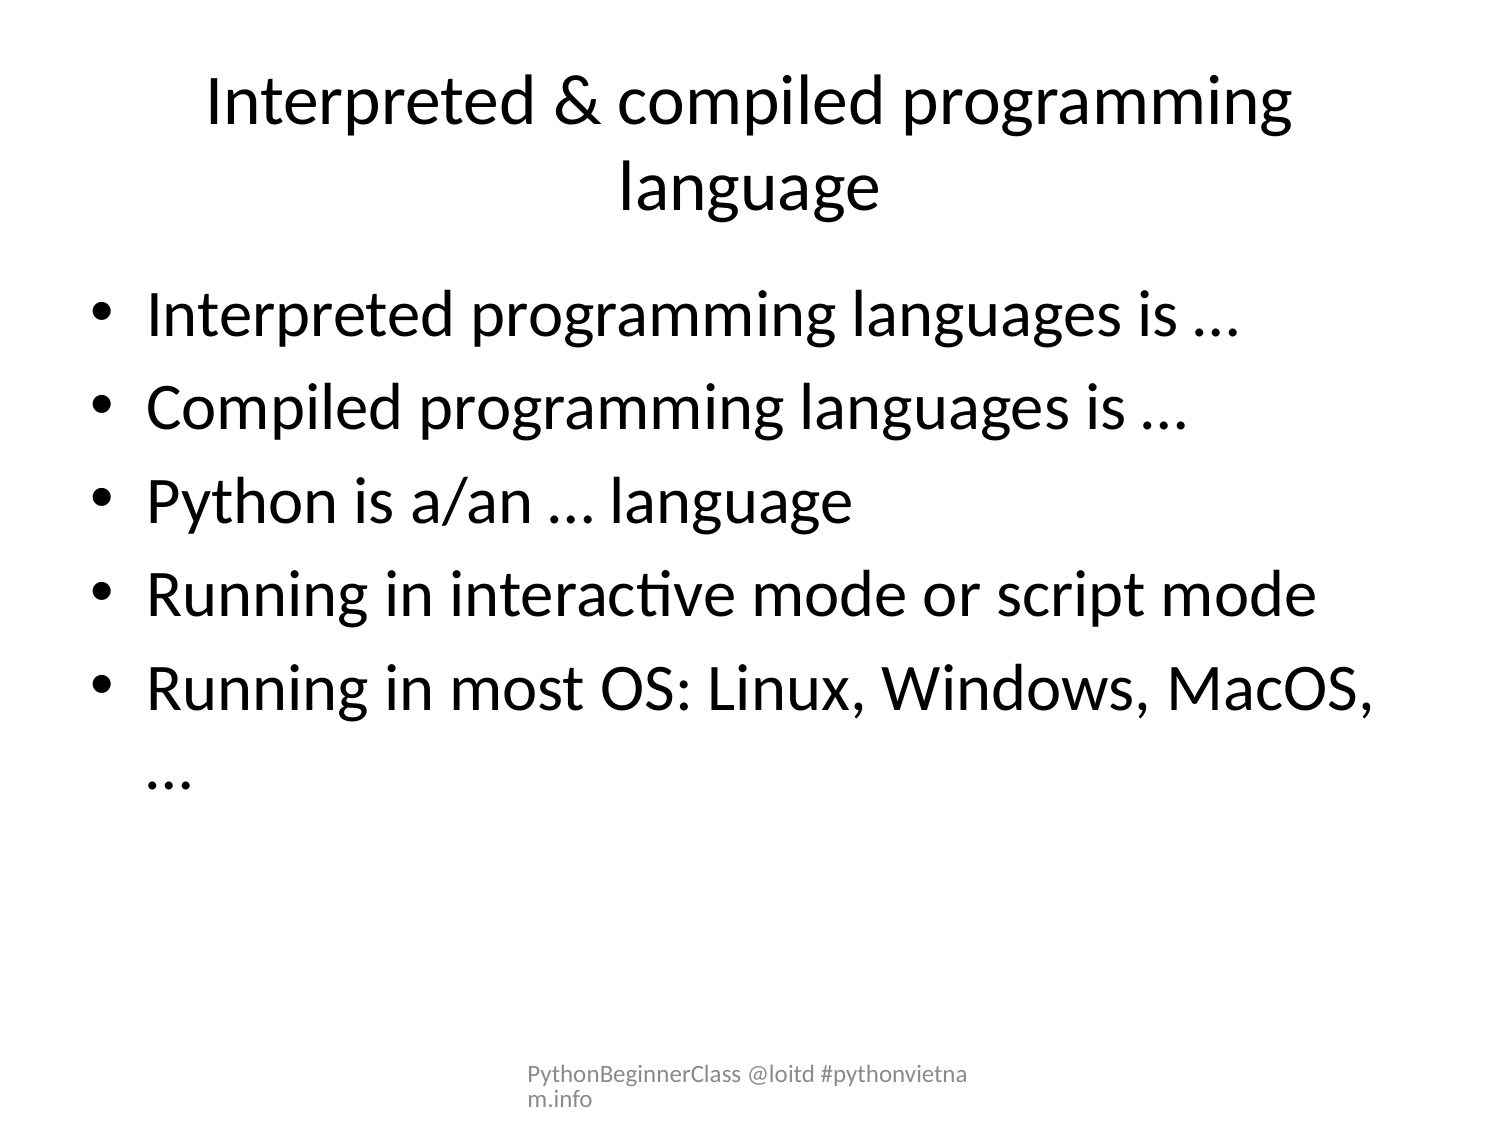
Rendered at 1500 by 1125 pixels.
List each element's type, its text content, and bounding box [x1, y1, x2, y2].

footer PythonBeginnerClass @loitd #pythonvietnam.info [512, 1042, 988, 1103]
list Interpreted programming languages is … Compiled programming languages is … Python is a/an … language Running in interactive mode or script mode Running in most OS: Linux, Windows, MacOS, … [75, 262, 1425, 1005]
title Interpreted & compiled programming language [75, 45, 1425, 233]
